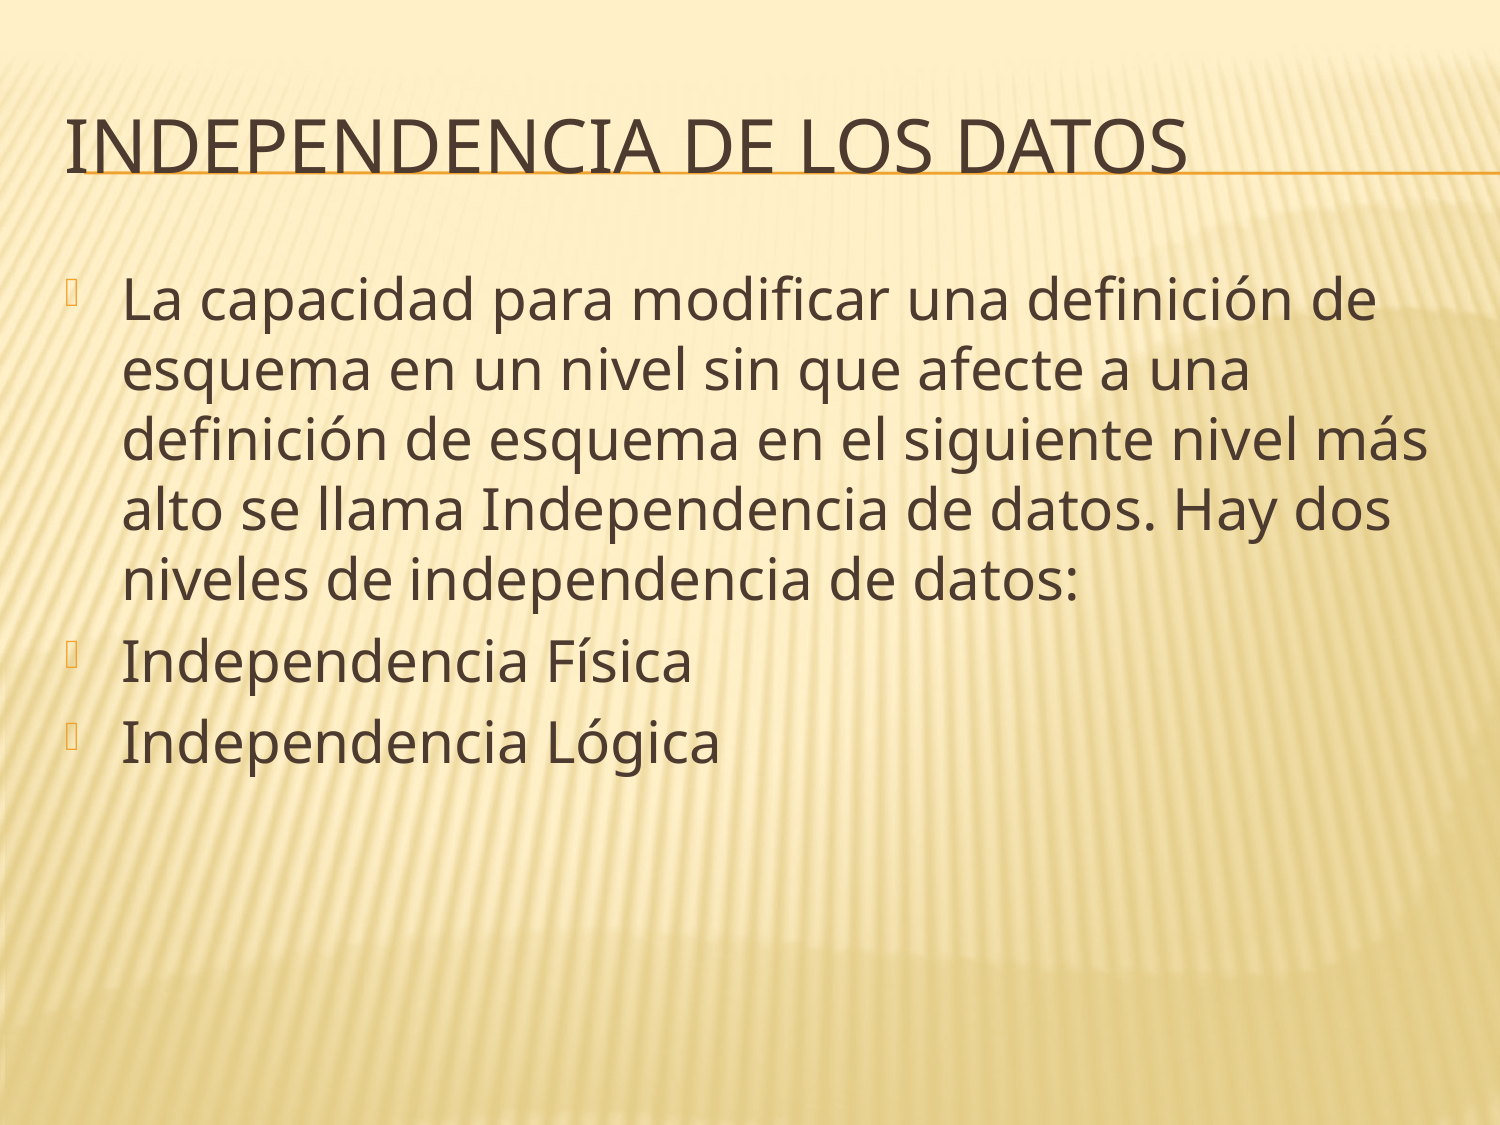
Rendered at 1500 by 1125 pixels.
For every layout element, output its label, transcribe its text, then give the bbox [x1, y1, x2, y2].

title INDEPENDENCIA de los datos [50, 75, 1475, 213]
list La capacidad para modificar una definición de esquema en un nivel sin que afecte a una definición de esquema en el siguiente nivel más alto se llama Independencia de datos. Hay dos niveles de independencia de datos: Independencia Física Independencia Lógica [50, 254, 1475, 998]
